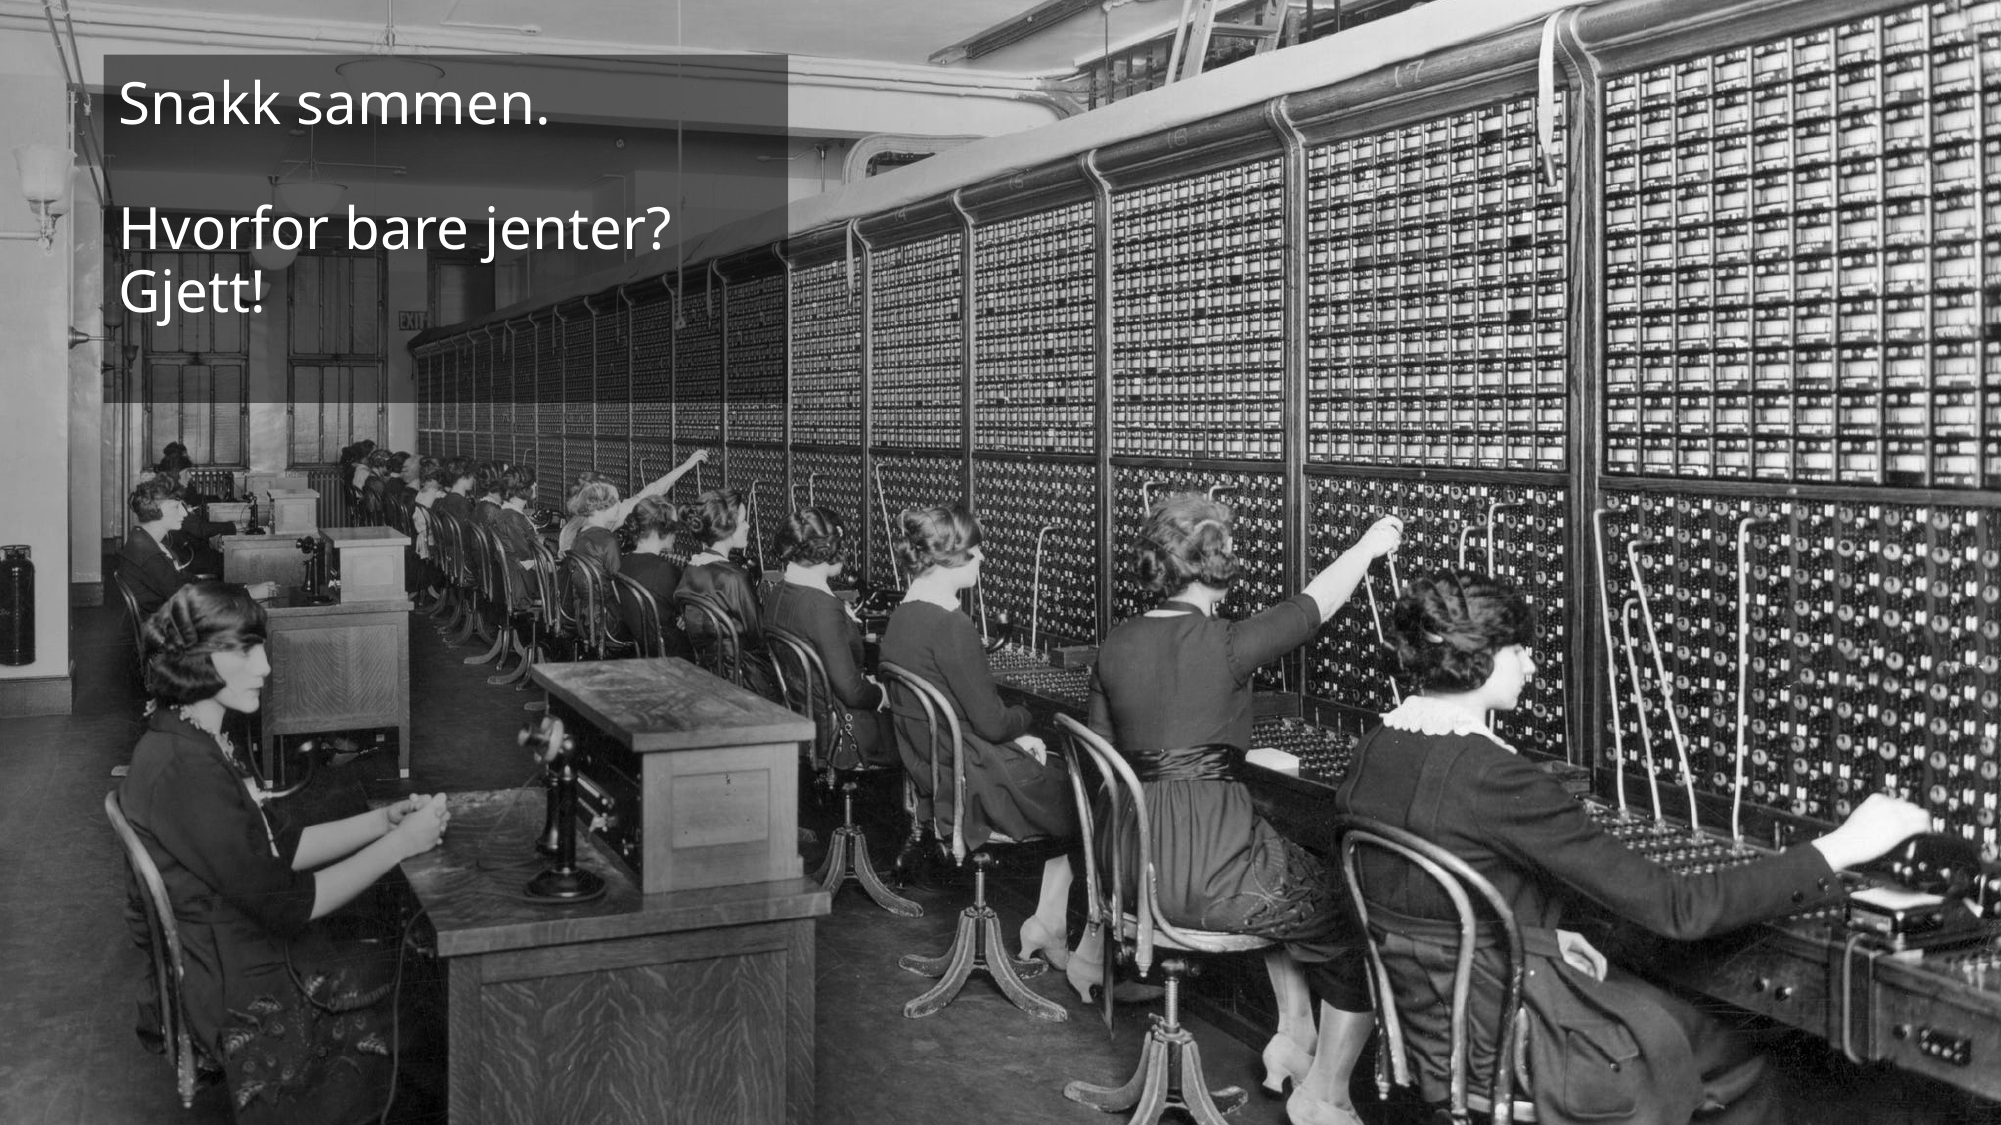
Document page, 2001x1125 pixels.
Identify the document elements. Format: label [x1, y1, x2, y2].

list [0, 0, 2000, 1125]
